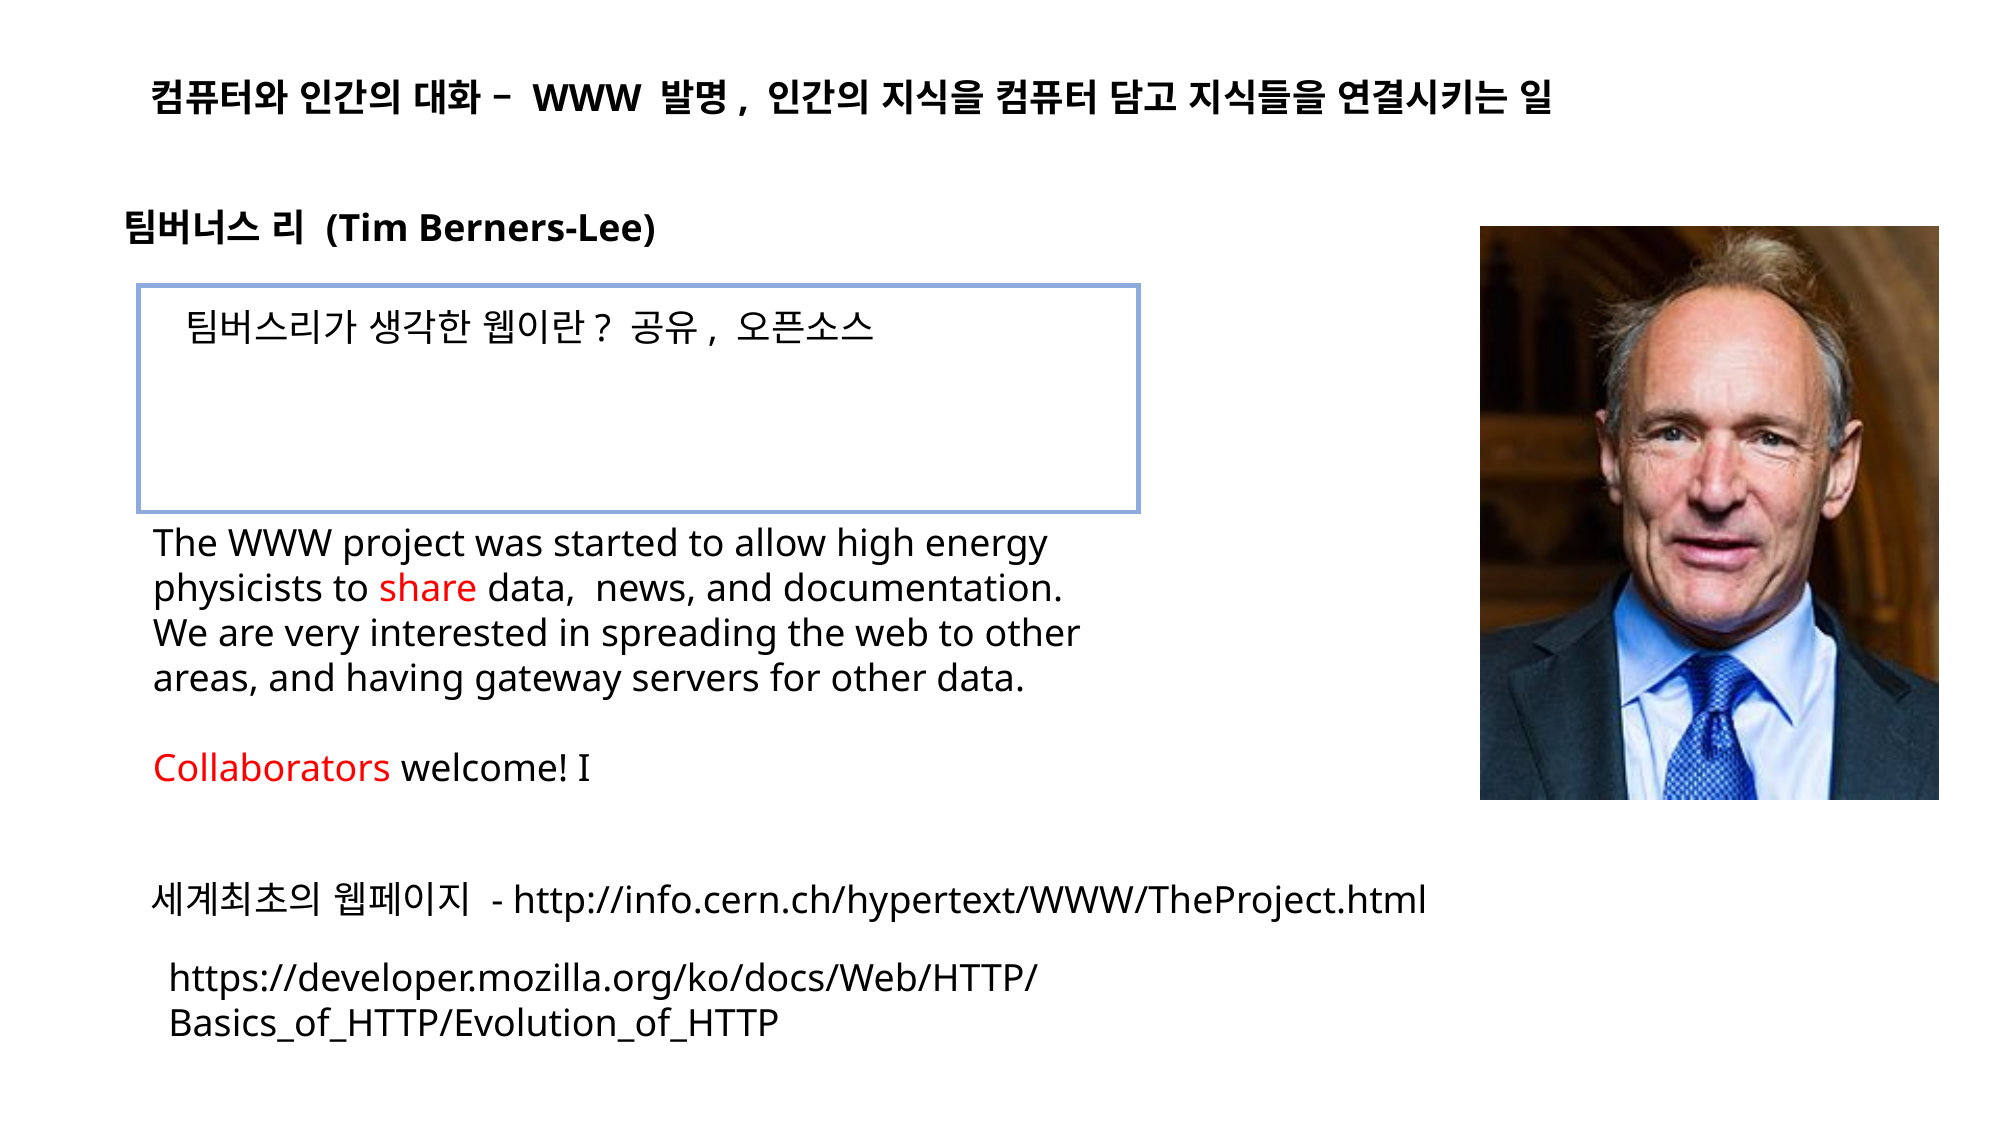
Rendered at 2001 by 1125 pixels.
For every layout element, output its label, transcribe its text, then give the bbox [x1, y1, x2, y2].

text_box 팀버스리가 생각한 웹이란? 공유, 오픈소스 [170, 296, 890, 356]
text_box 컴퓨터와 인간의 대화 – WWW 발명, 인간의 지식을 컴퓨터 담고 지식들을 연결시키는 일 [136, 66, 1581, 127]
text_box 팀버너스 리 (Tim Berners-Lee) [108, 196, 672, 257]
text_box https://developer.mozilla.org/ko/docs/Web/HTTP/Basics_of_HTTP/Evolution_of_HTTP [153, 946, 1154, 1052]
text_box [137, 285, 1139, 513]
text_box 세계최초의 웹페이지 - http://info.cern.ch/hypertext/WWW/TheProject.html [136, 869, 1444, 929]
picture [1480, 226, 1939, 800]
text_box The WWW project was started to allow high energy physicists to share data, news, and documentation. We are very interested in spreading the web to other areas, and having gateway servers for other data. Collaborators welcome! I [138, 513, 1139, 797]
